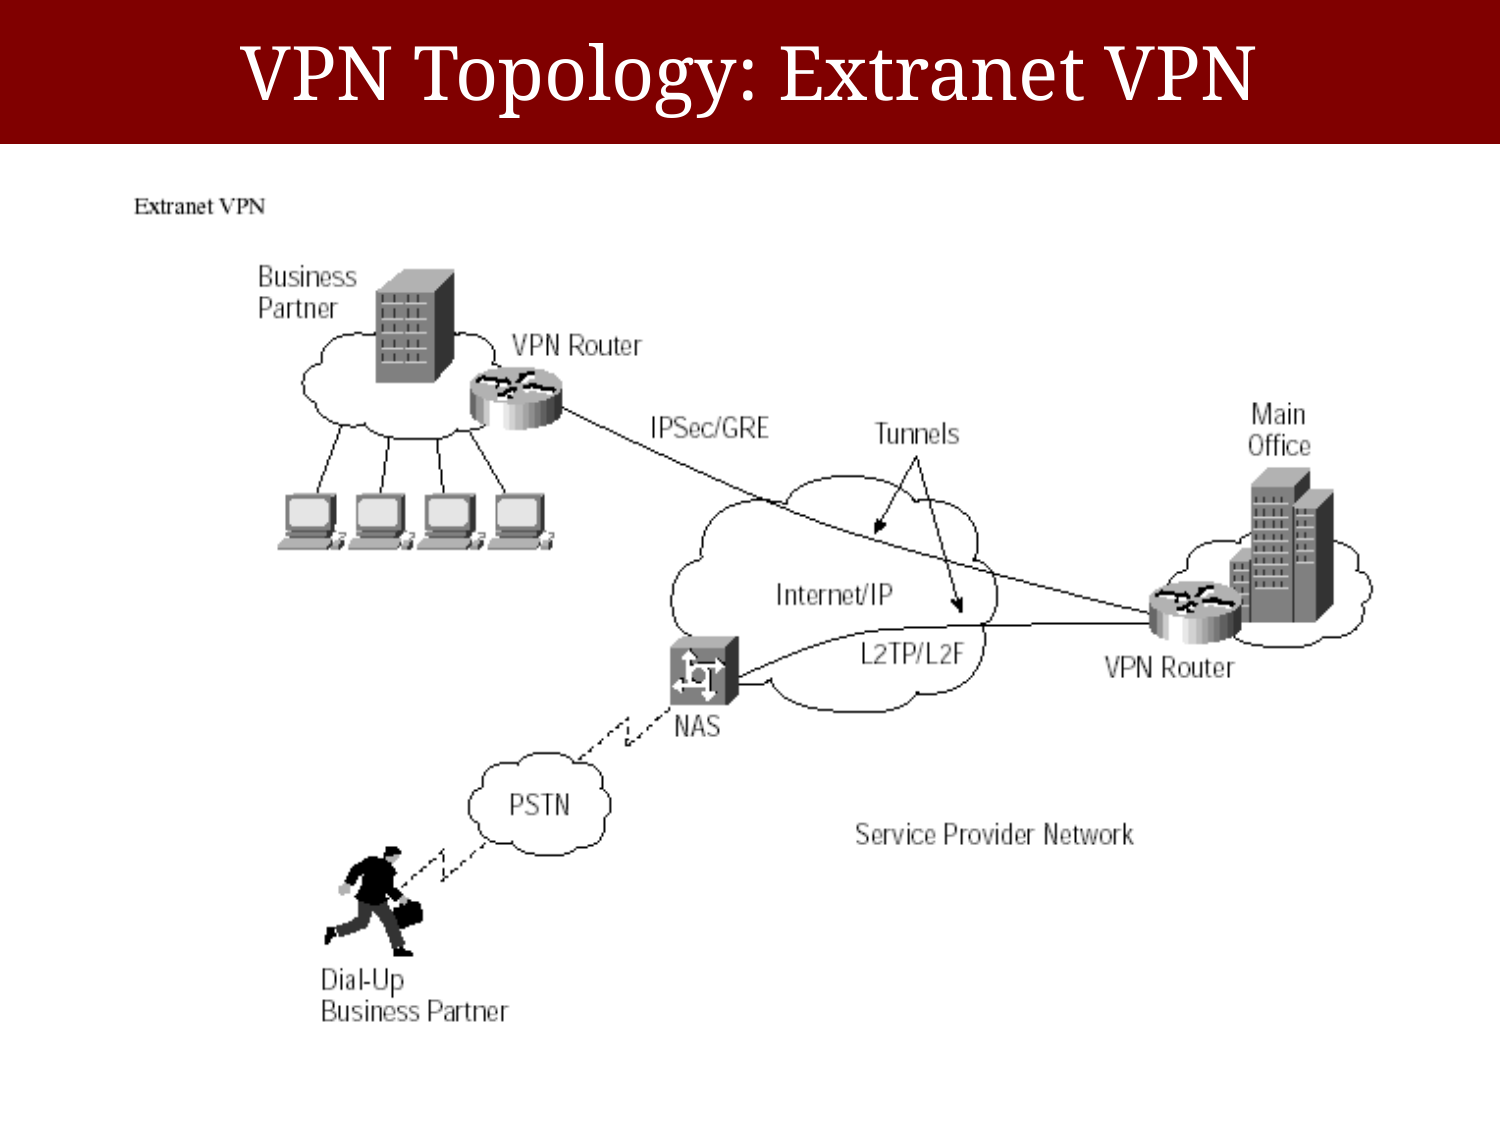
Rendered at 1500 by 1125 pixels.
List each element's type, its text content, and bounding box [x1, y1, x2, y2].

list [124, 187, 1446, 1063]
title VPN Topology: Extranet VPN [74, 11, 1426, 131]
